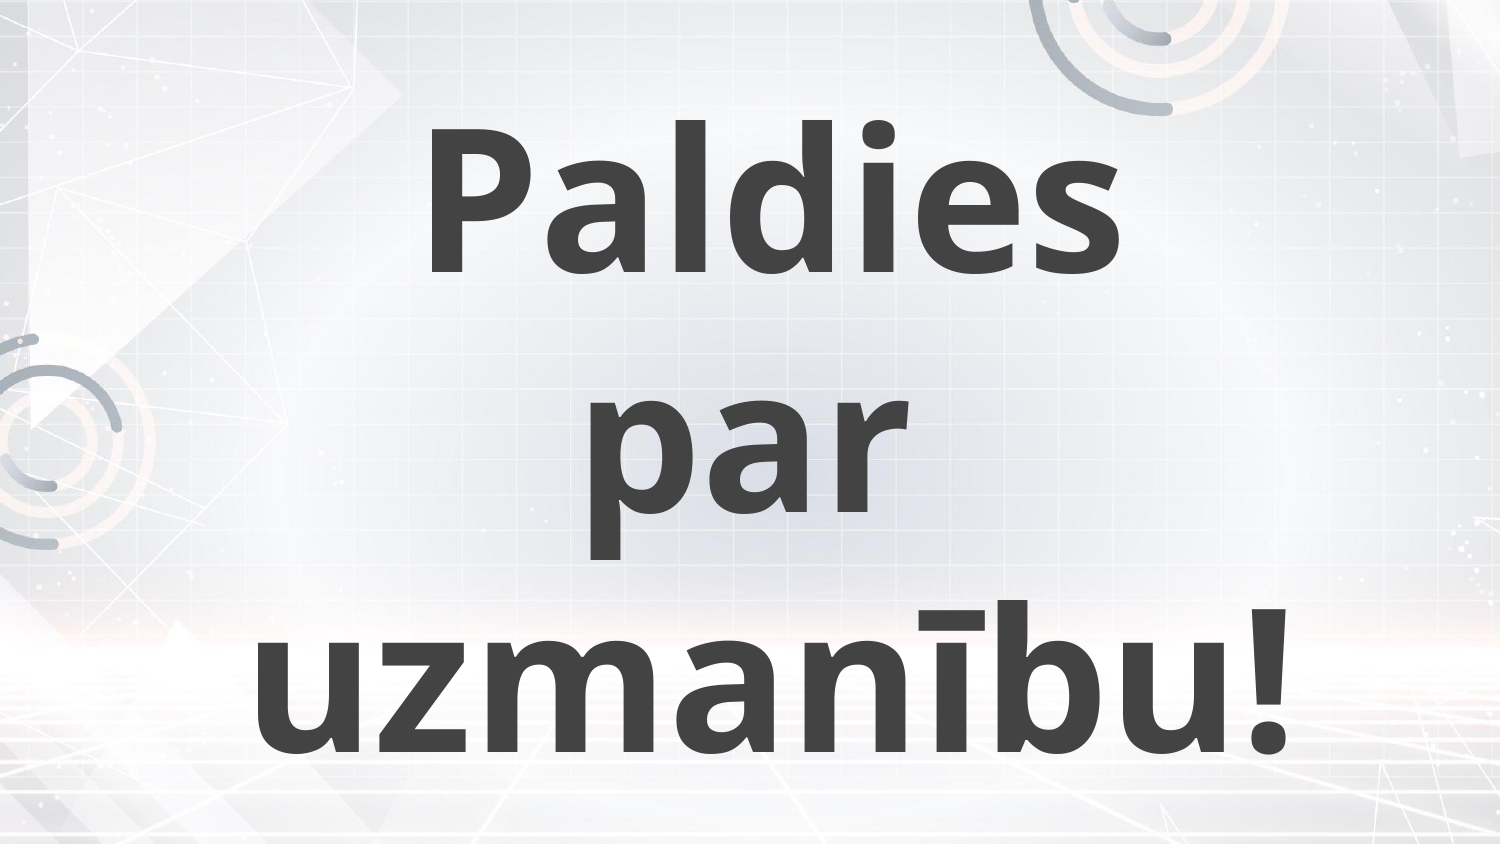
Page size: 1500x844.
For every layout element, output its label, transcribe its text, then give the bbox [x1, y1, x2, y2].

picture [0, 0, 1500, 844]
title Paldies par uzmanību! [227, 224, 1314, 640]
